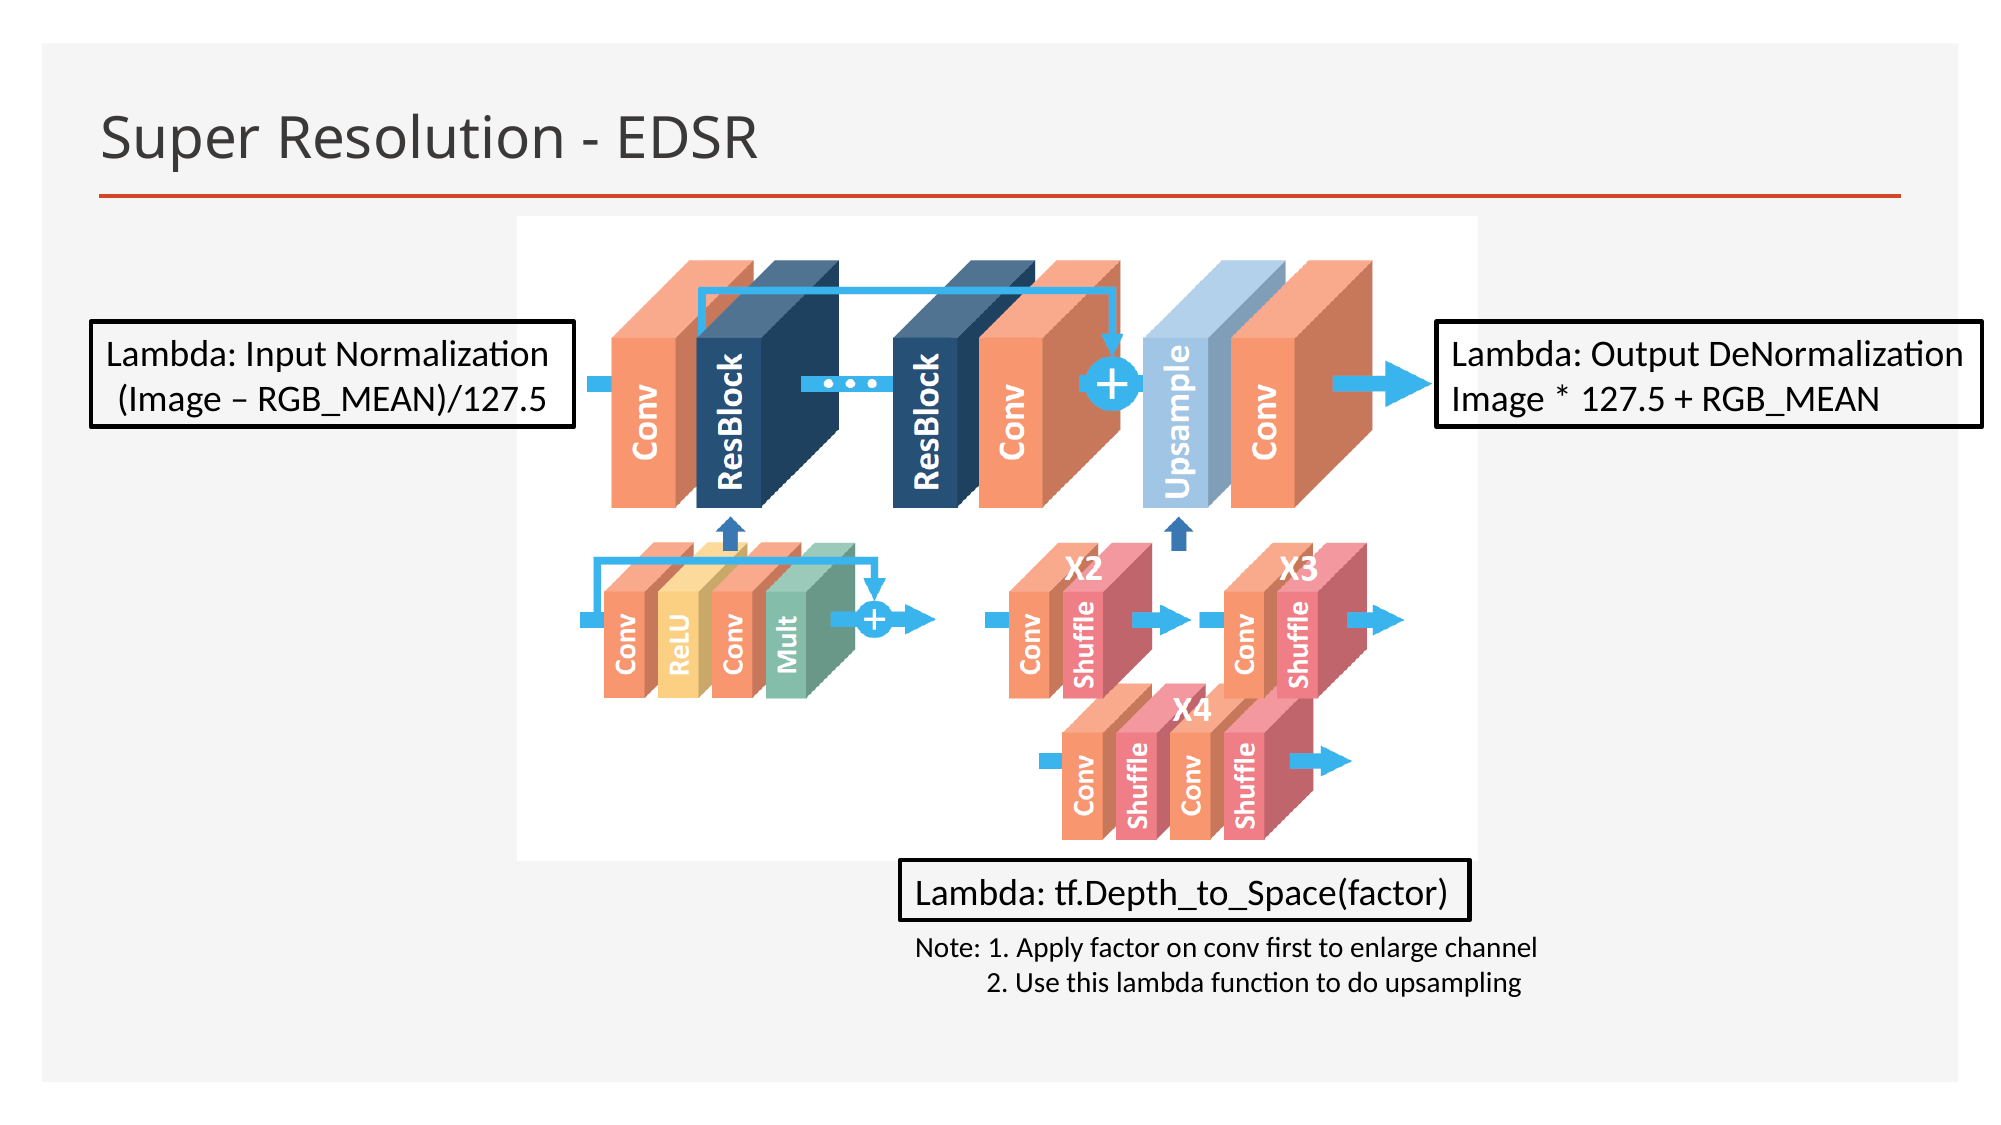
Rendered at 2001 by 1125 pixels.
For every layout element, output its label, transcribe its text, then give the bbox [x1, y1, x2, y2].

picture [517, 216, 1478, 861]
title Super Resolution - EDSR [85, 73, 1584, 179]
text_box Lambda: Output DeNormalization Image * 127.5 + RGB_MEAN [1478, 321, 1982, 427]
text_box Lambda: tf.Depth_to_Space(factor) [899, 861, 1470, 920]
text_box Lambda: Input Normalization (Image – RGB_MEAN)/127.5 [90, 321, 517, 427]
text_box Note: 1. Apply factor on conv first to enlarge channel 2. Use this lambda function to do upsampling [899, 920, 1708, 1041]
